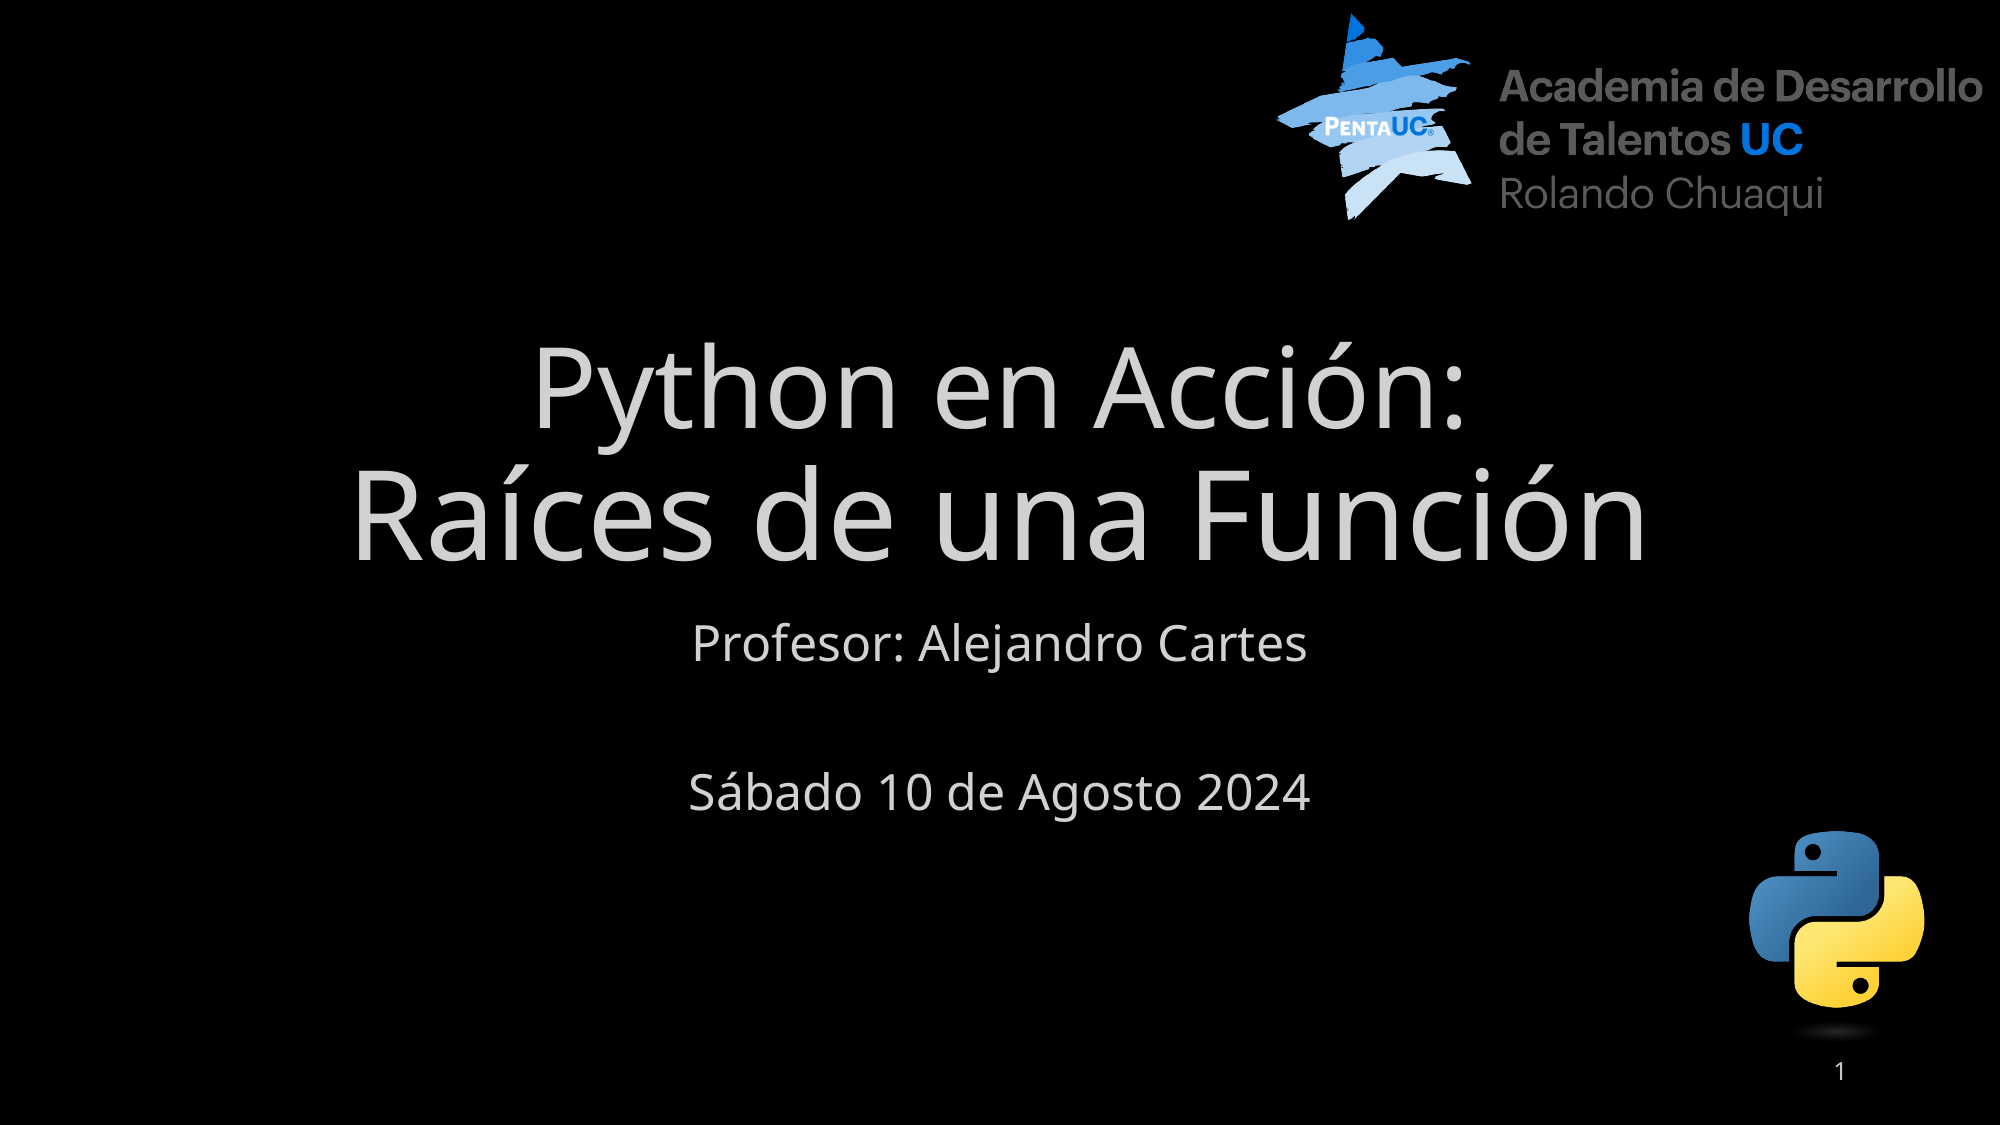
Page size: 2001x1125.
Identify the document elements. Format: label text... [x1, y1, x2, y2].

title Python en Acción: Raíces de una Función [249, 203, 1750, 596]
picture [1272, 12, 1984, 225]
picture [1749, 831, 1943, 1044]
slide_number 1 [1412, 1042, 1863, 1103]
subtitle Profesor: Alejandro Cartes Sábado 10 de Agosto 2024 [249, 610, 1750, 882]
